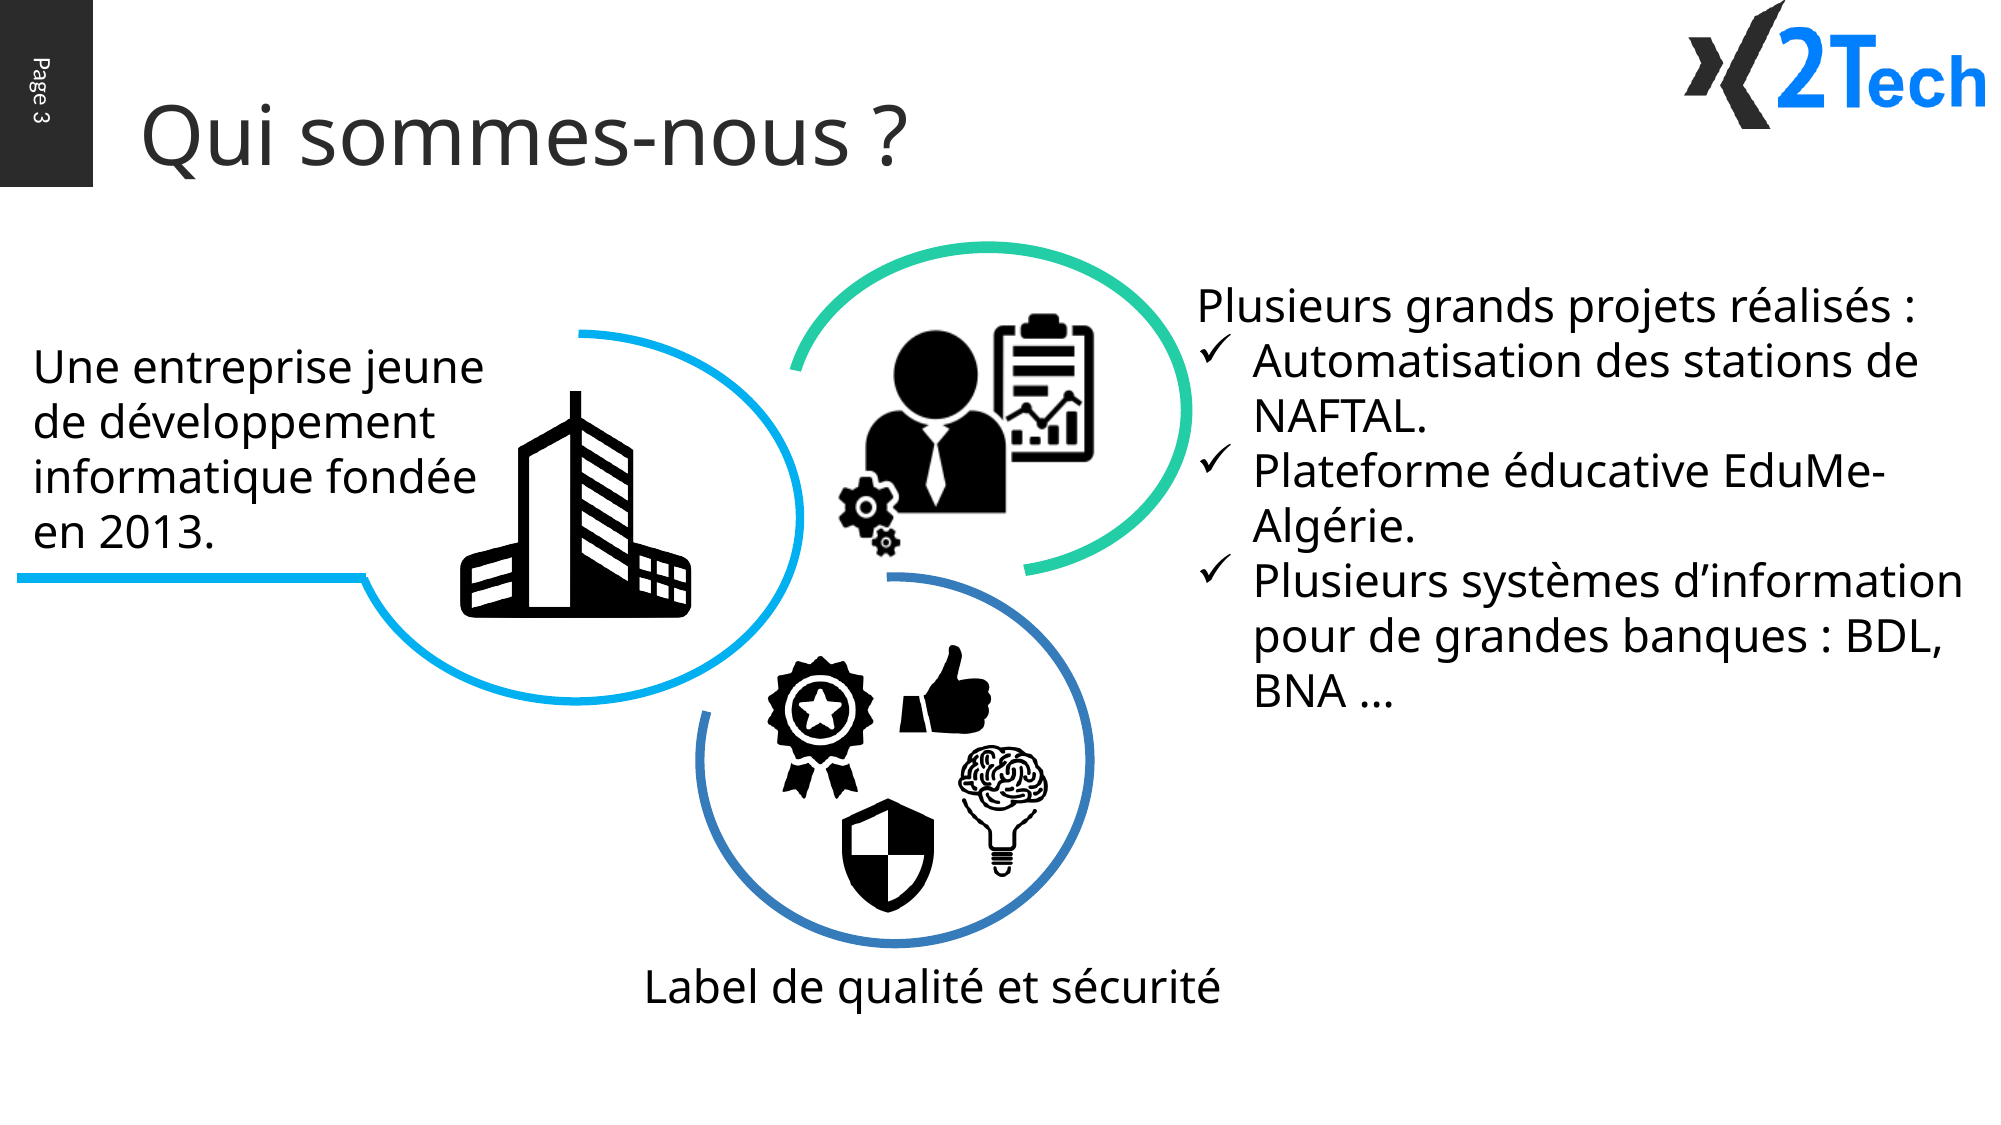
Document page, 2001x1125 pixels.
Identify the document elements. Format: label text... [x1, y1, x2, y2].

text_box Plusieurs grands projets réalisés : Automatisation des stations de NAFTAL. Plateforme éducative EduMe- Algérie. Plusieurs systèmes d’information pour de grandes banques : BDL, BNA … [1181, 269, 2000, 724]
text_box Label de qualité et sécurité [628, 950, 1305, 1021]
text_box [848, 241, 1181, 548]
picture [1684, 0, 1985, 129]
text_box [696, 287, 1107, 948]
picture [747, 632, 1087, 917]
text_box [17, 330, 804, 705]
text_box Qui sommes-nous ? [124, 74, 1188, 190]
slide_number Page 3 [0, 0, 93, 187]
